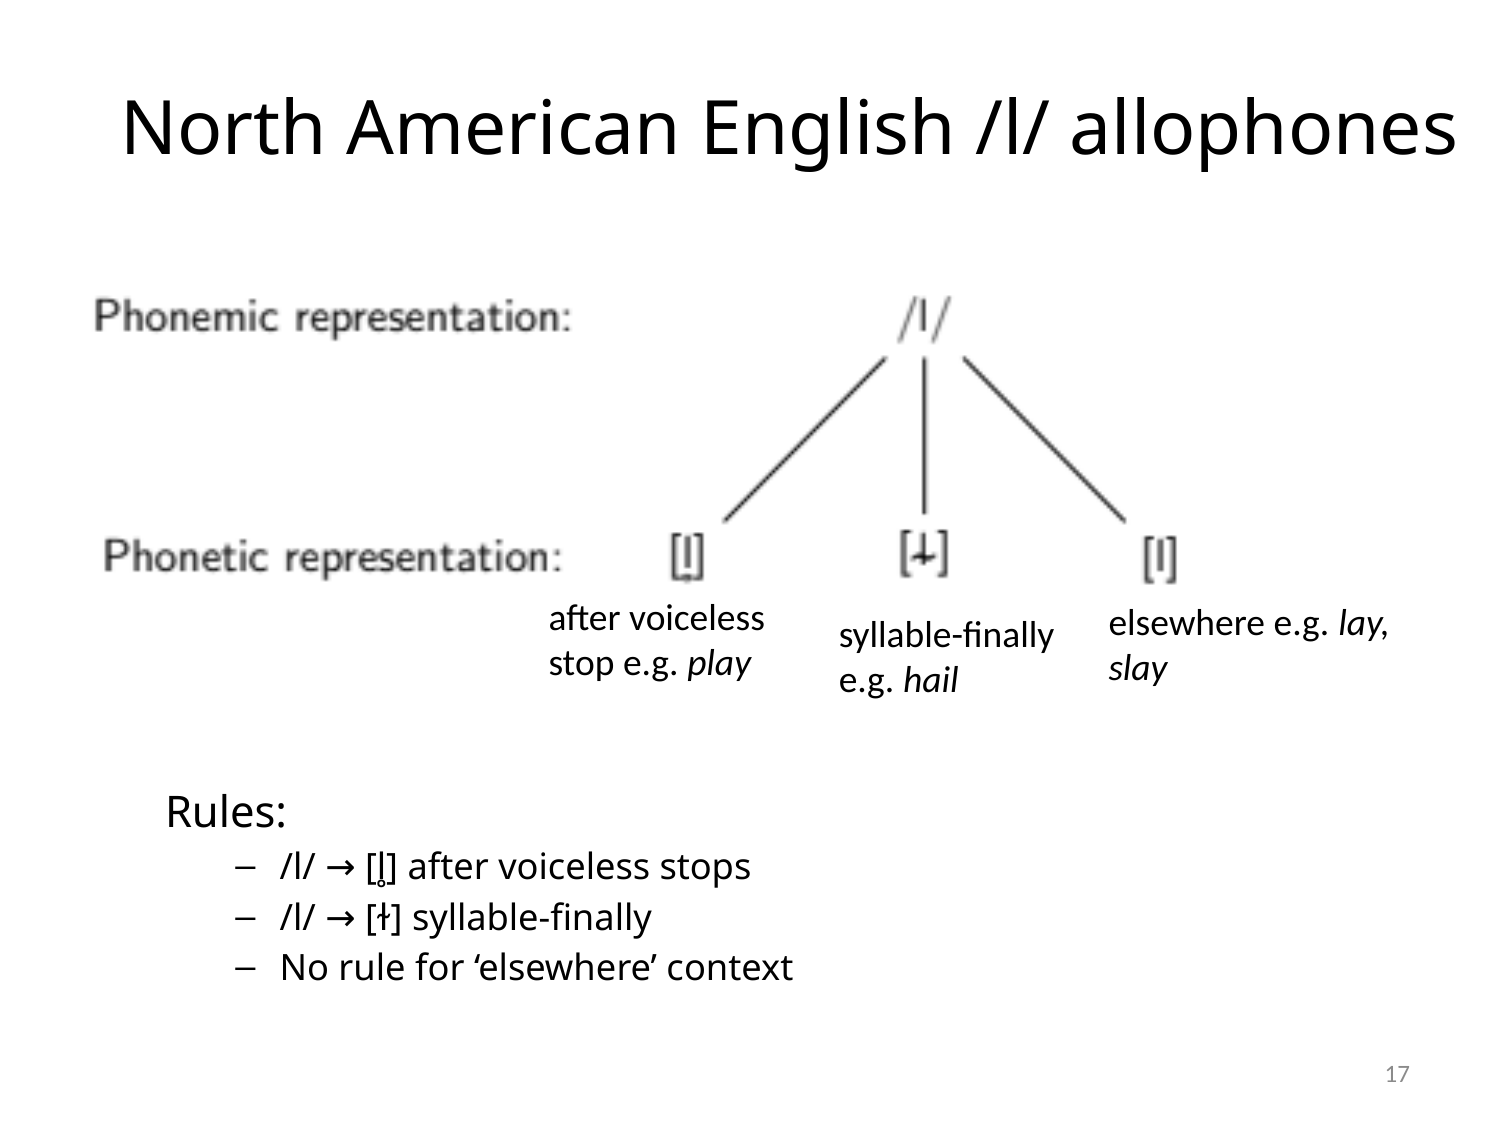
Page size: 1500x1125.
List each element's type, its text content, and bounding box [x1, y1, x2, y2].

list Rules: /l/ → [l̥] after voiceless stops /l/ → [ɫ] syllable-finally No rule for ‘elsewhere’ context [150, 776, 1500, 997]
title North American English /l/ allophones [41, 45, 1500, 204]
text_box syllable-finally e.g. hail [824, 650, 1075, 708]
picture [74, 234, 1338, 642]
text_box elsewhere e.g. lay, slay [1093, 590, 1407, 695]
text_box after voiceless stop e.g. play [533, 650, 785, 691]
slide_number 17 [1074, 1042, 1425, 1103]
